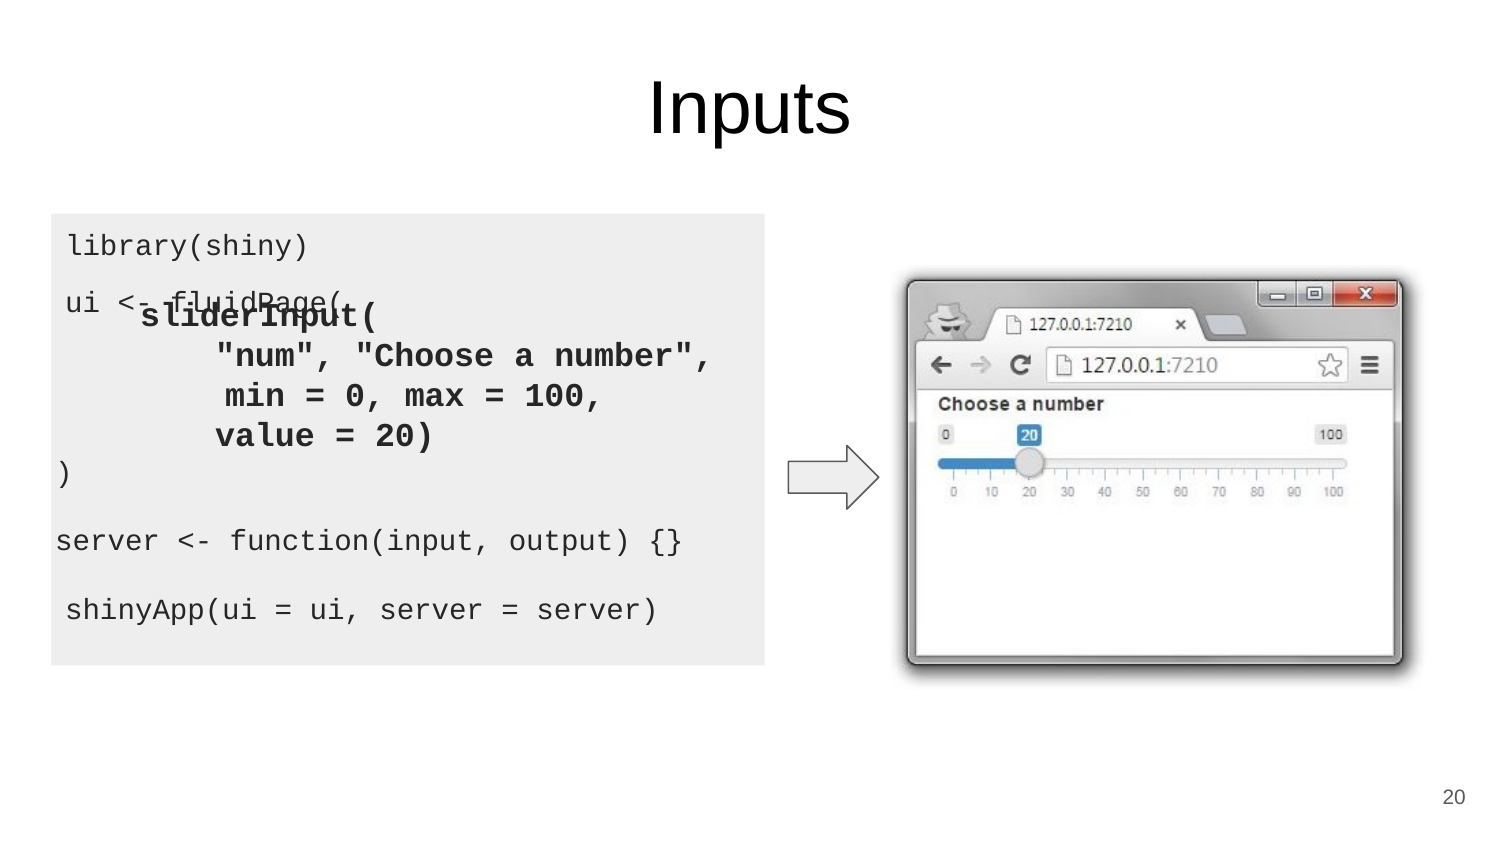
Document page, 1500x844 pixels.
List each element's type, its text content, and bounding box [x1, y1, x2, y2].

text_box <number> [1438, 783, 1470, 844]
text_box library(shiny) ui <- fluidPage( sliderInput( "num", "Choose a number", min = 0, max = 100, value = 20) ) server <- function(input, output) {} shinyApp(ui = ui, server = server) [51, 213, 765, 666]
text_box [889, 265, 1428, 690]
text_box Inputs [645, 56, 854, 200]
text_box [788, 445, 879, 510]
